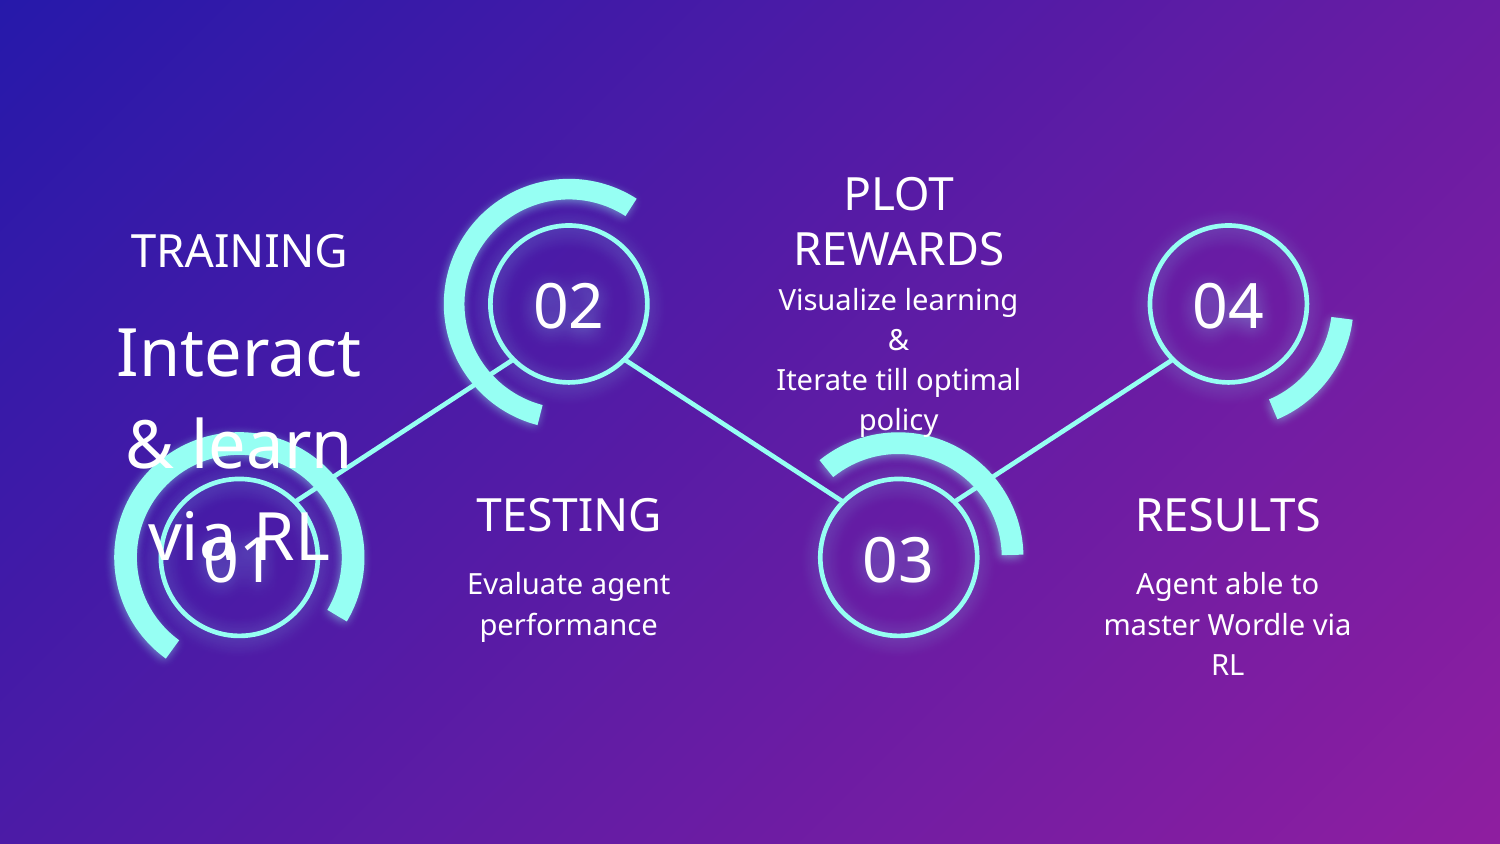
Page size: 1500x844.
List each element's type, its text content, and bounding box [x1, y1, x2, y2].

text_box [114, 432, 289, 659]
subtitle Visualize learning & Iterate till optimal policy [759, 275, 1038, 383]
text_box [953, 359, 1174, 503]
text_box [991, 512, 1024, 556]
text_box 02 [490, 225, 648, 383]
title RESULTS [1089, 485, 1367, 539]
text_box 03 [820, 478, 978, 636]
text_box [443, 178, 637, 357]
text_box [518, 395, 543, 426]
subtitle Interact & learn via RL [100, 297, 379, 405]
title PLOT REWARDS [759, 164, 1038, 218]
subtitle Evaluate agent performance [430, 560, 708, 667]
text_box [294, 359, 514, 503]
text_box 04 [1149, 225, 1307, 383]
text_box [624, 359, 844, 503]
title TRAINING [100, 222, 379, 275]
text_box [1269, 316, 1353, 420]
text_box [327, 512, 365, 622]
text_box 01 [160, 478, 318, 636]
title TESTING [430, 485, 708, 539]
text_box [849, 432, 948, 467]
subtitle Agent able to master Wordle via RL [1089, 560, 1367, 667]
